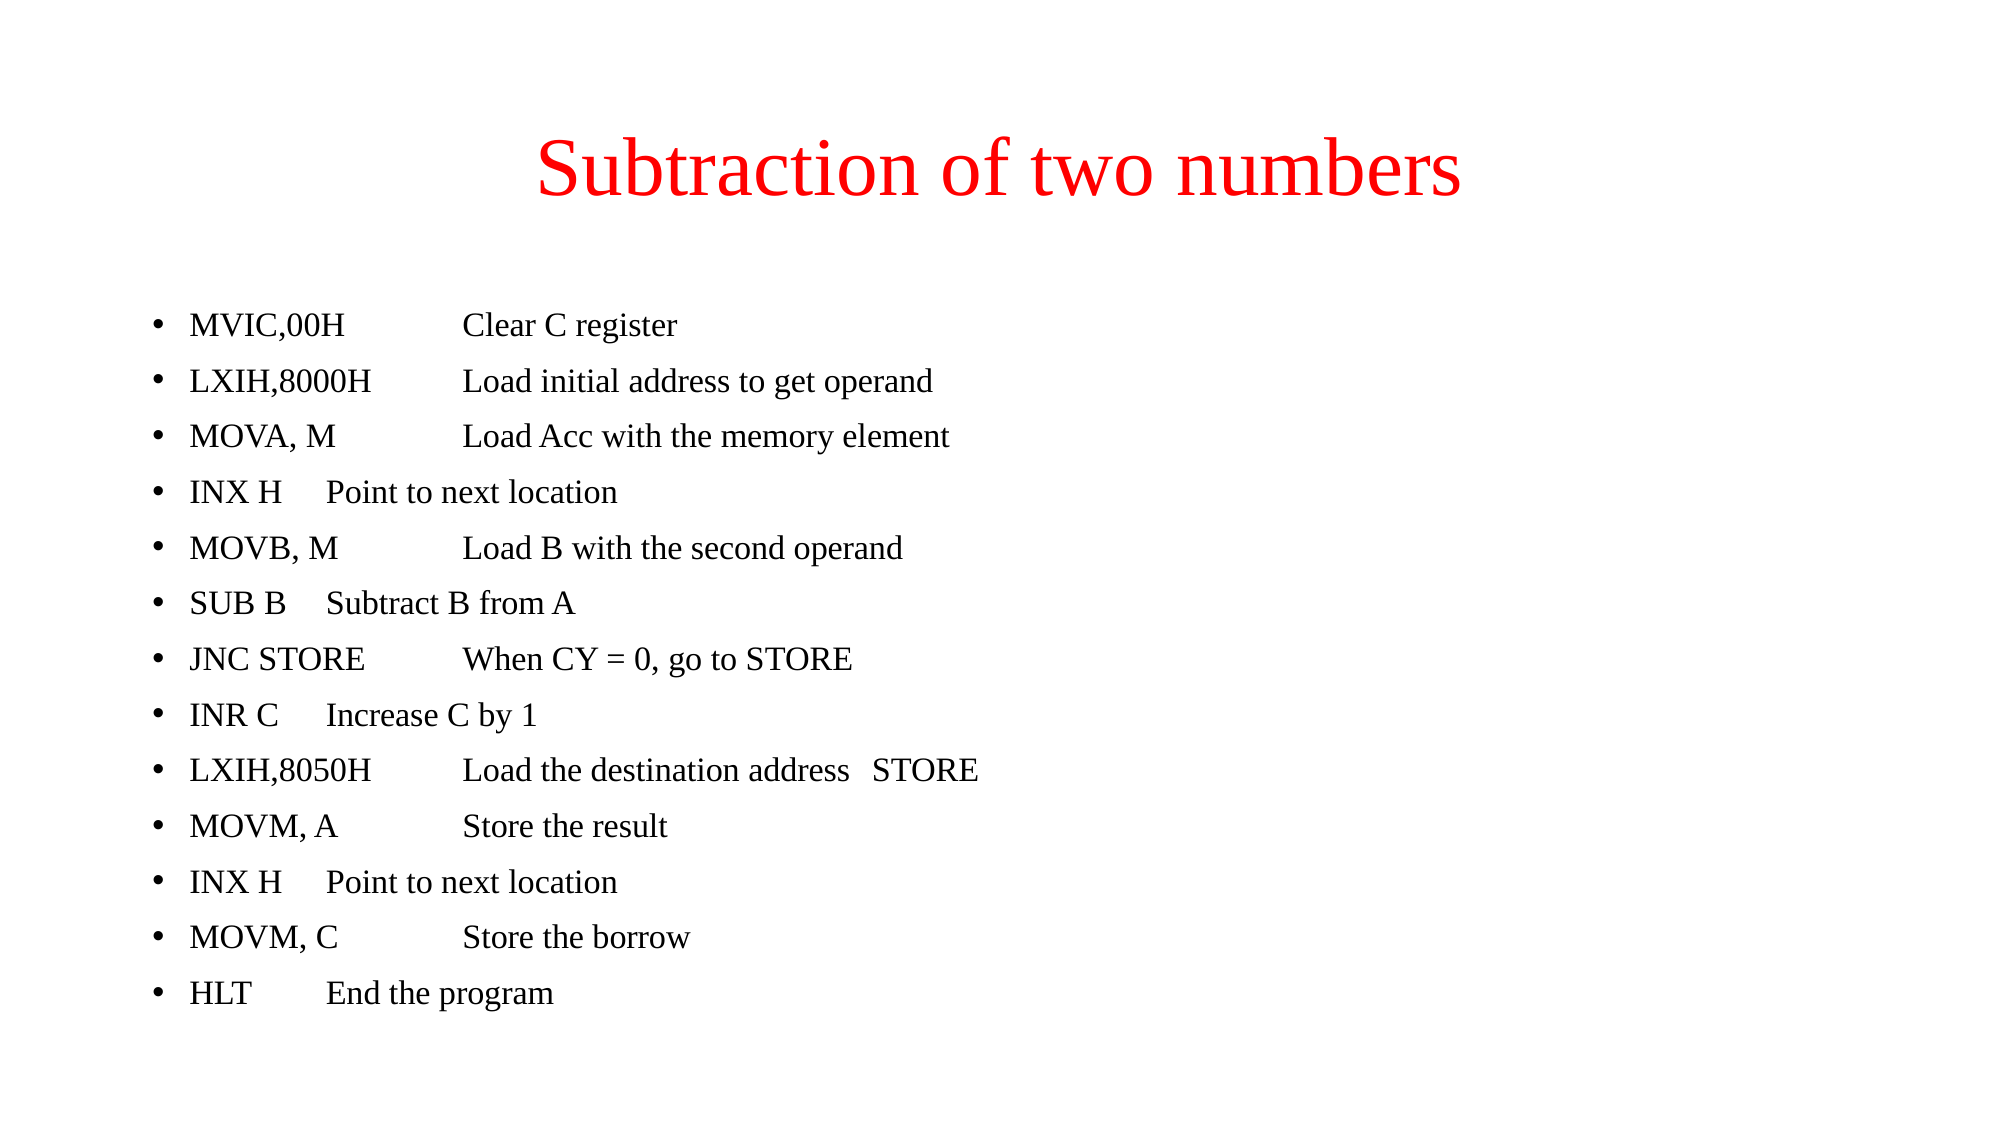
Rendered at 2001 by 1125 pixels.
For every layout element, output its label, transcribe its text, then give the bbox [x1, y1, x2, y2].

list MVIC,00H Clear C register LXIH,8000H Load initial address to get operand MOVA, M Load Acc with the memory element INX H Point to next location MOVB, M Load B with the second operand SUB B Subtract B from A JNC STORE When CY = 0, go to STORE INR C Increase C by 1 LXIH,8050H Load the destination address STORE MOVM, A Store the result INX H Point to next location MOVM, C Store the borrow HLT End the program [137, 299, 1863, 1023]
title Subtraction of two numbers [137, 59, 1863, 278]
